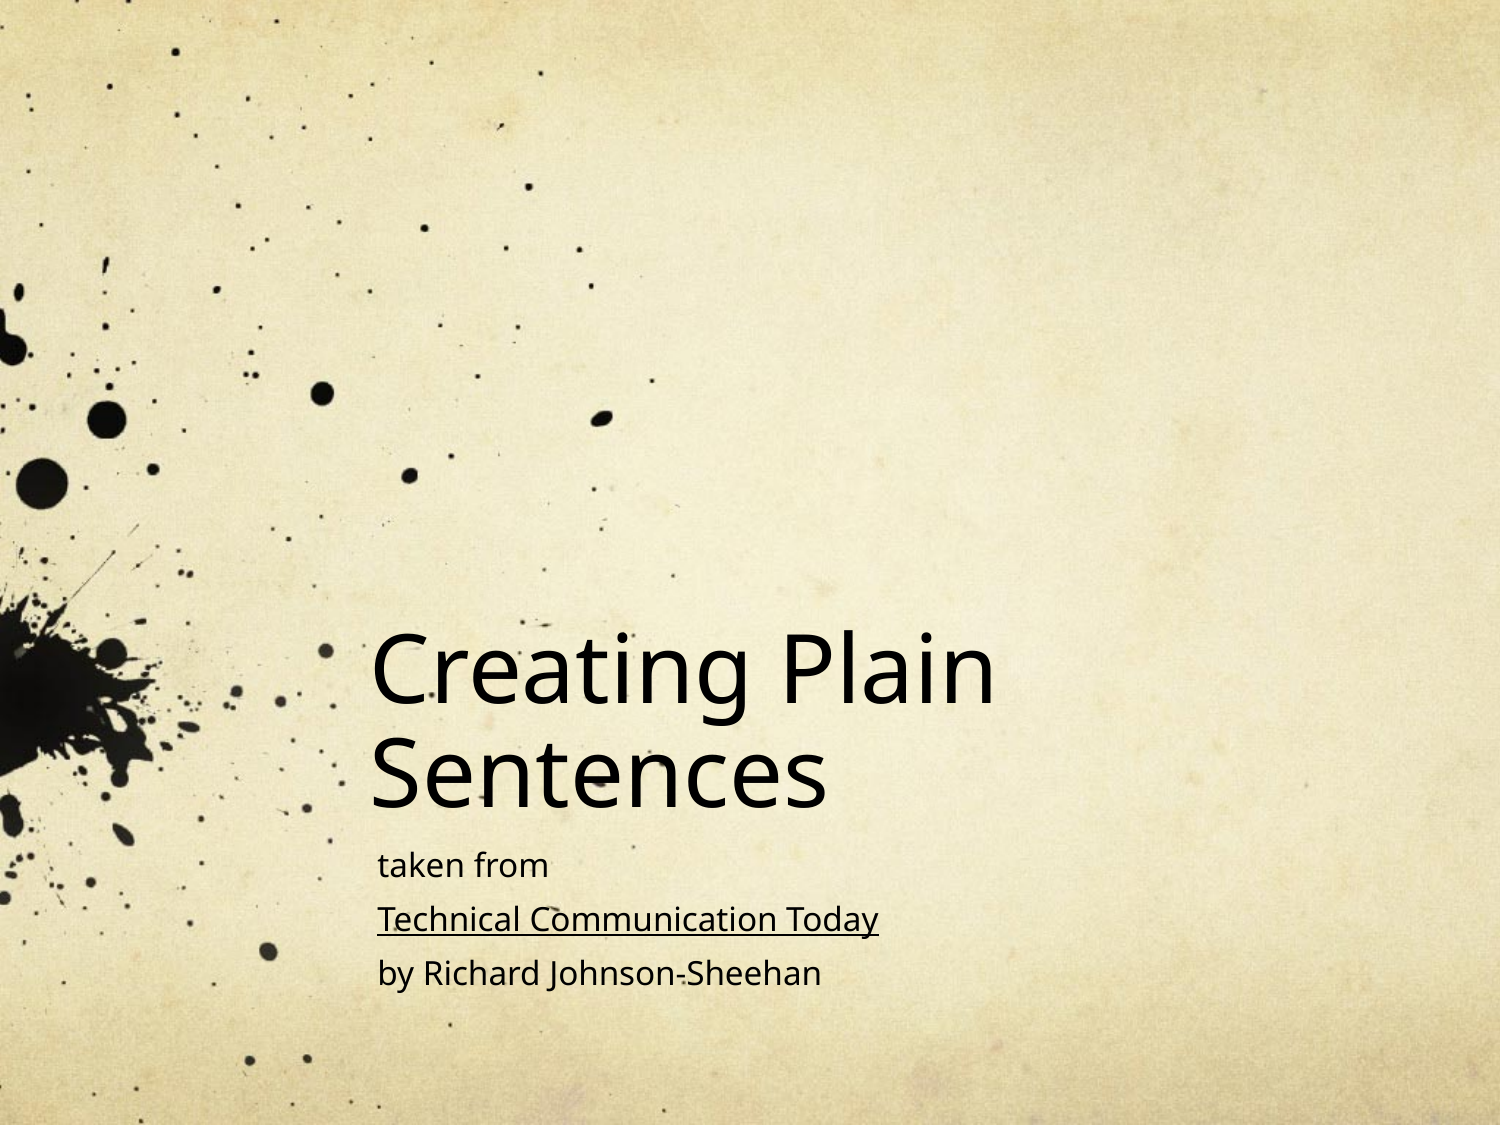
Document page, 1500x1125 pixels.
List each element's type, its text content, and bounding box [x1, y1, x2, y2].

title Creating Plain Sentences [362, 512, 1425, 827]
picture [0, 0, 1500, 1125]
subtitle taken from Technical Communication Today by Richard Johnson-Sheehan [362, 829, 1425, 1023]
